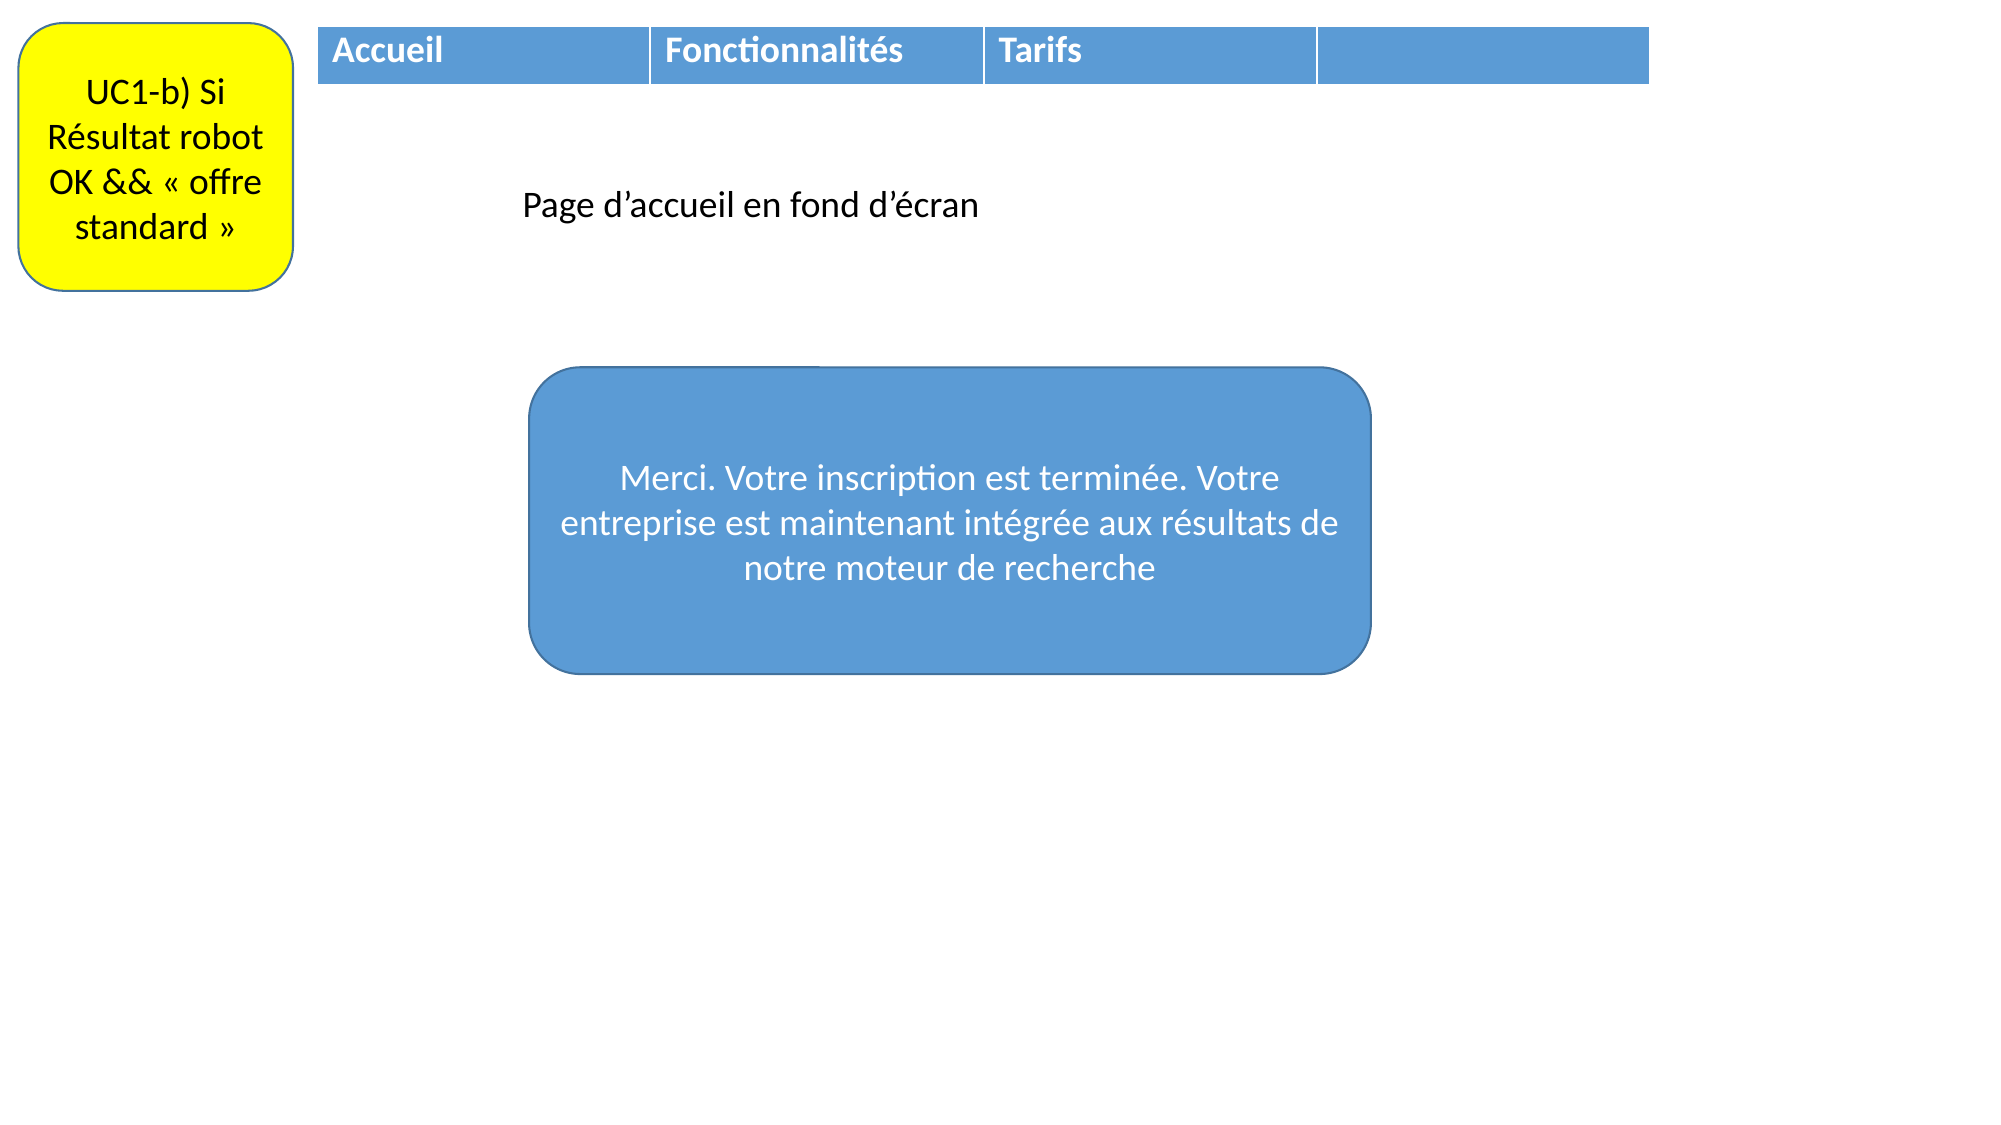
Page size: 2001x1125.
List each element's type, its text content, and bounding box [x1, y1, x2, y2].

table_header Fonctionnalités [651, 27, 983, 84]
text_box Merci. Votre inscription est terminée. Votre entreprise est maintenant intégrée aux résultats de notre moteur de recherche [528, 366, 1372, 676]
table_header [1318, 27, 1649, 84]
text_box UC1-b) Si Résultat robot OK && « offre standard » [17, 21, 295, 292]
table_header Accueil [318, 27, 649, 84]
table_header Tarifs [985, 27, 1316, 84]
text_box Page d’accueil en fond d’écran [507, 173, 1393, 233]
